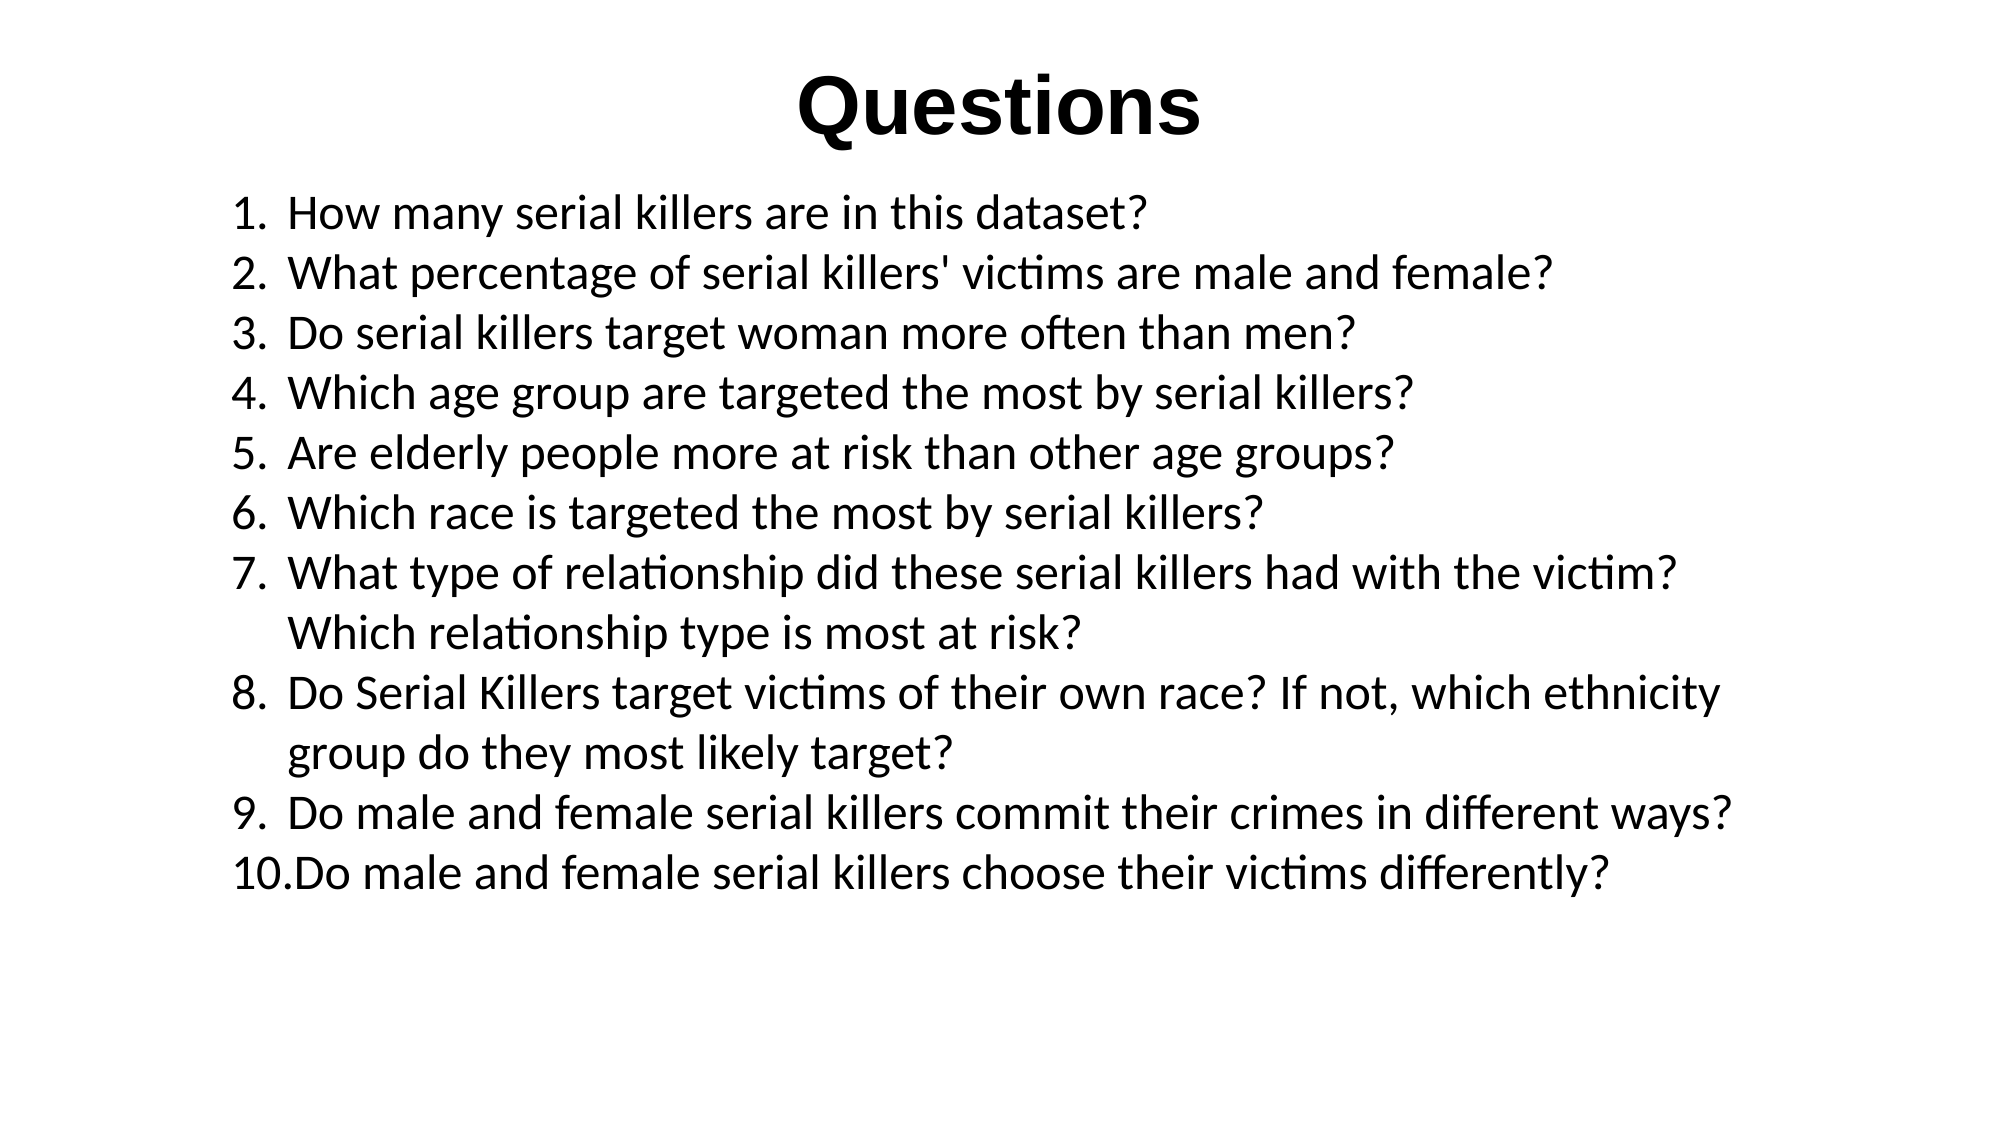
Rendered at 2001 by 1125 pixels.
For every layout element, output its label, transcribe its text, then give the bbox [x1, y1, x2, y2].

text_box How many serial killers are in this dataset? What percentage of serial killers' victims are male and female? Do serial killers target woman more often than men? Which age group are targeted the most by serial killers? Are elderly people more at risk than other age groups? Which race is targeted the most by serial killers? What type of relationship did these serial killers had with the victim? Which relationship type is most at risk? Do Serial Killers target victims of their own race? If not, which ethnicity group do they most likely target? Do male and female serial killers commit their crimes in different ways? Do male and female serial killers choose their victims differently? [216, 171, 1784, 907]
text_box Questions [622, 44, 1377, 159]
